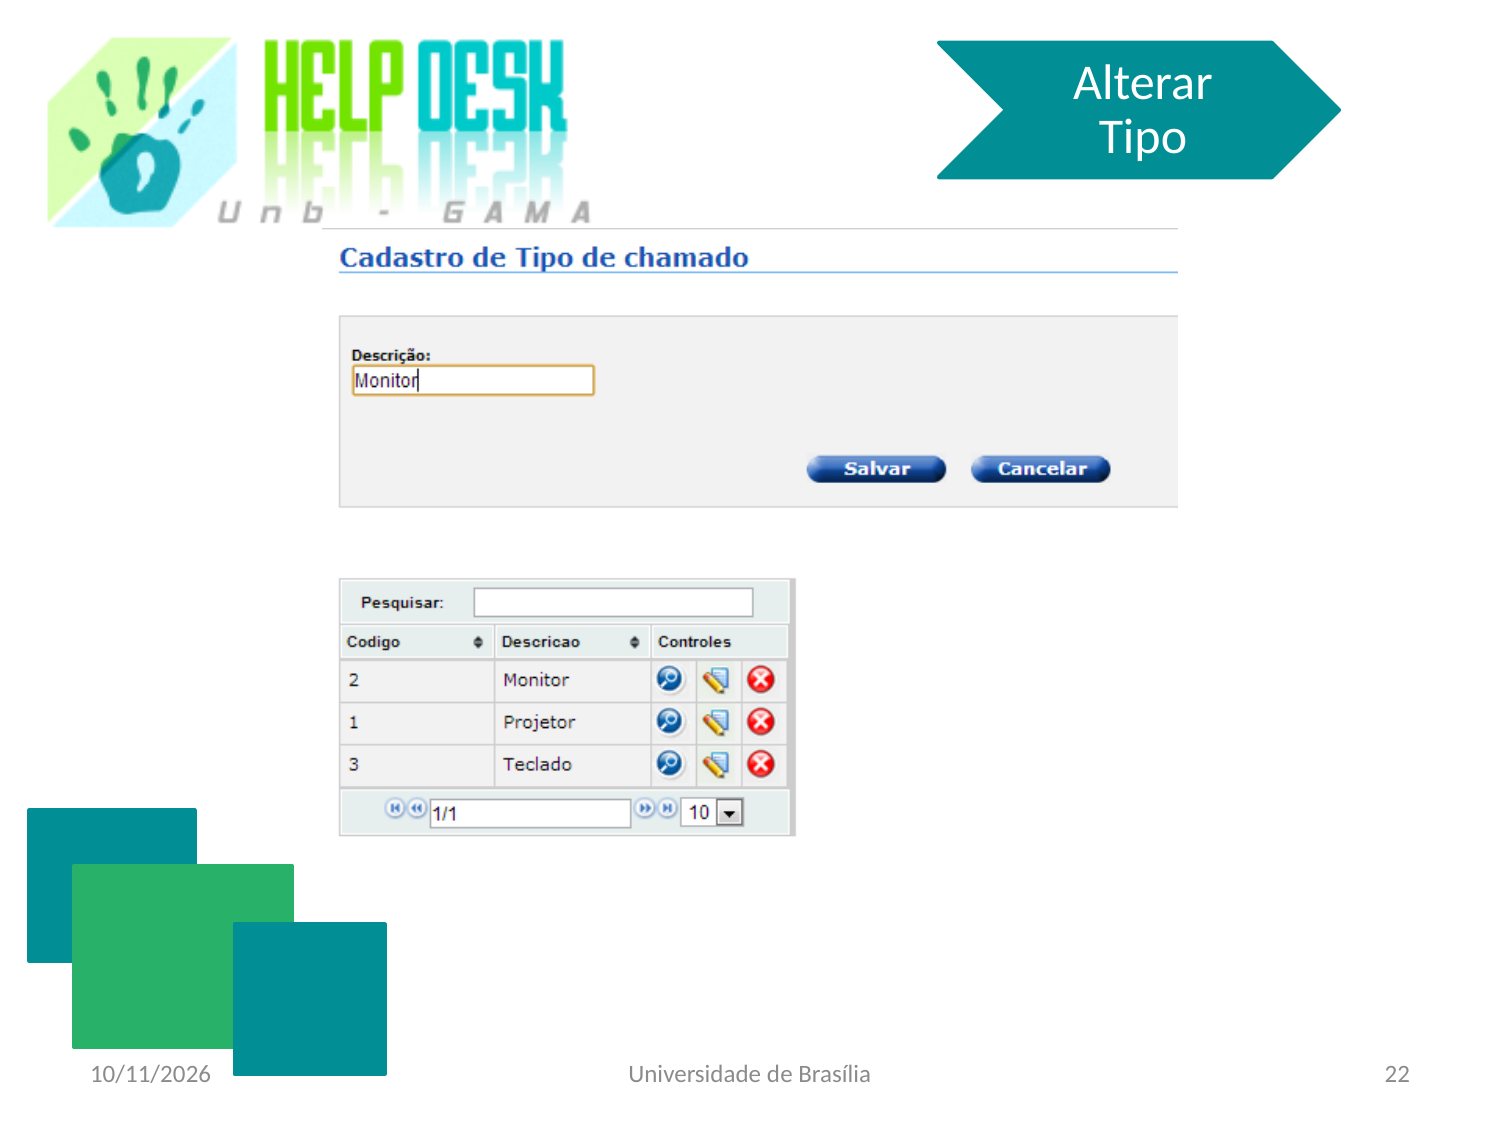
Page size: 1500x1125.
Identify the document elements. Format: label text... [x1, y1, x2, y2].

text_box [938, 42, 1340, 178]
text_box [233, 922, 387, 1042]
picture [29, 18, 1178, 897]
slide_number 22 [1074, 1042, 1425, 1103]
text_box [27, 808, 197, 963]
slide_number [75, 1042, 425, 1103]
footer Universidade de Brasília [512, 1042, 988, 1103]
text_box [72, 864, 294, 1049]
